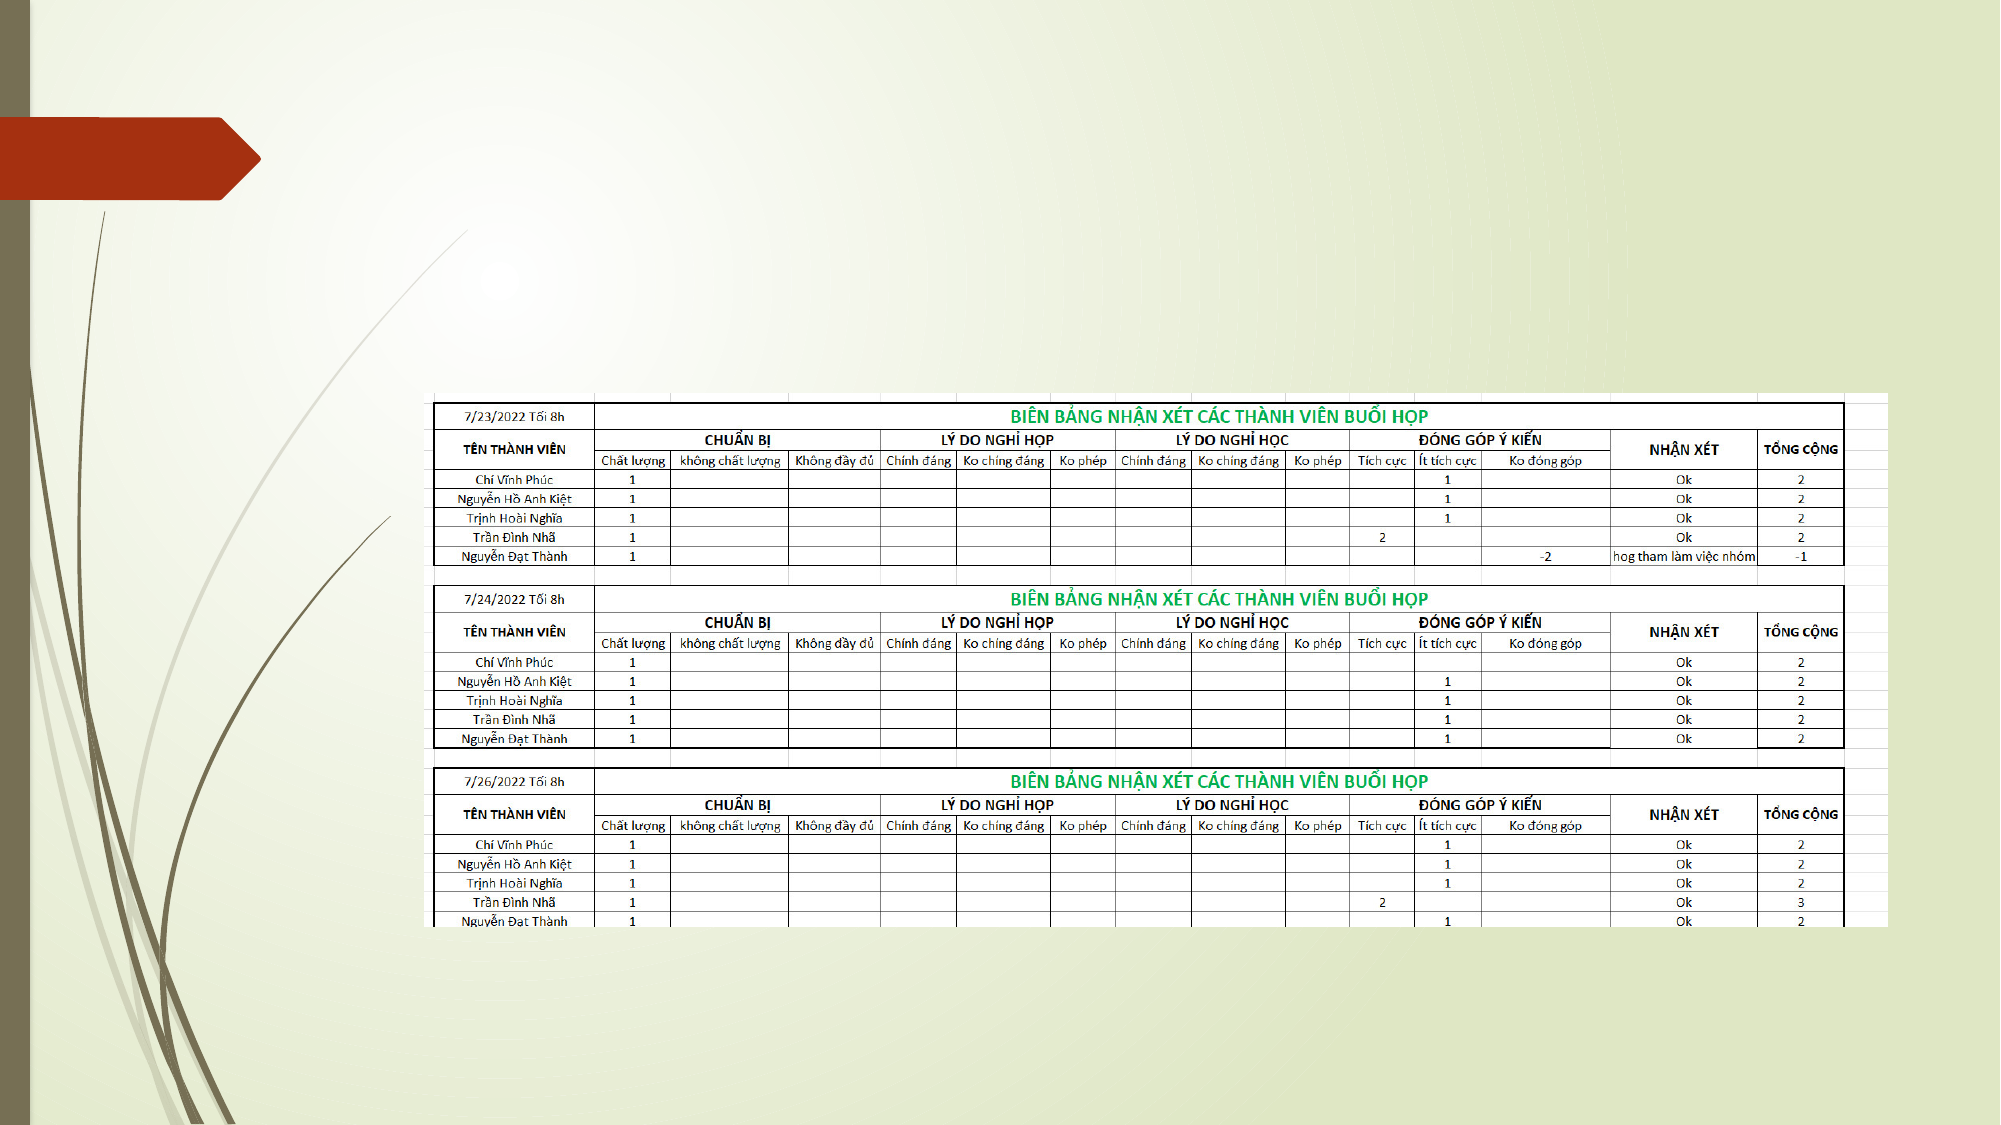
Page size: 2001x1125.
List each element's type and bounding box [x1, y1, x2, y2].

list [424, 393, 1888, 927]
